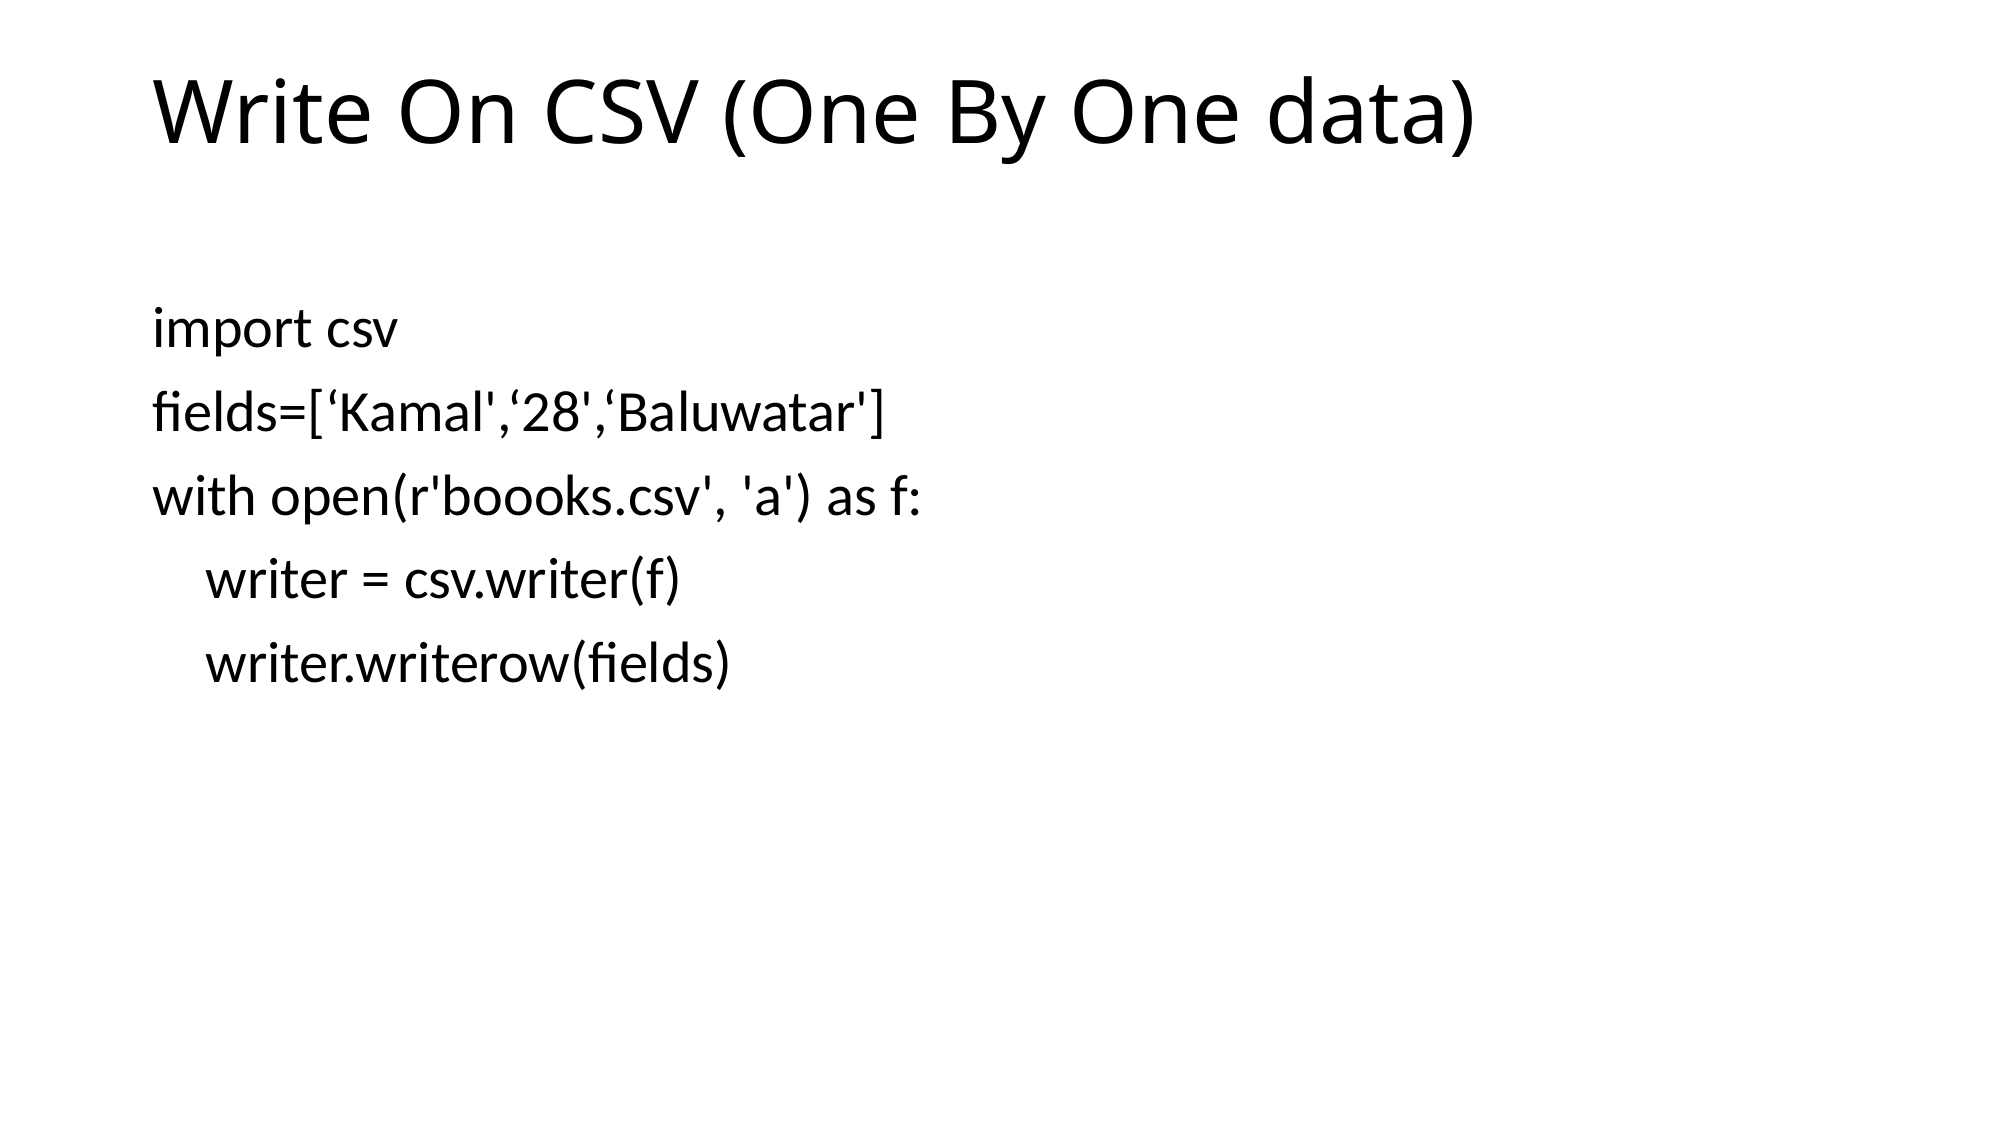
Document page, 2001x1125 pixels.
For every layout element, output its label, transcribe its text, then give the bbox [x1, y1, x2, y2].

list import csv fields=[‘Kamal',‘28',‘Baluwatar'] with open(r'boooks.csv', 'a') as f: writer = csv.writer(f) writer.writerow(fields) [137, 198, 1863, 1014]
title Write On CSV (One By One data) [137, 59, 1863, 171]
